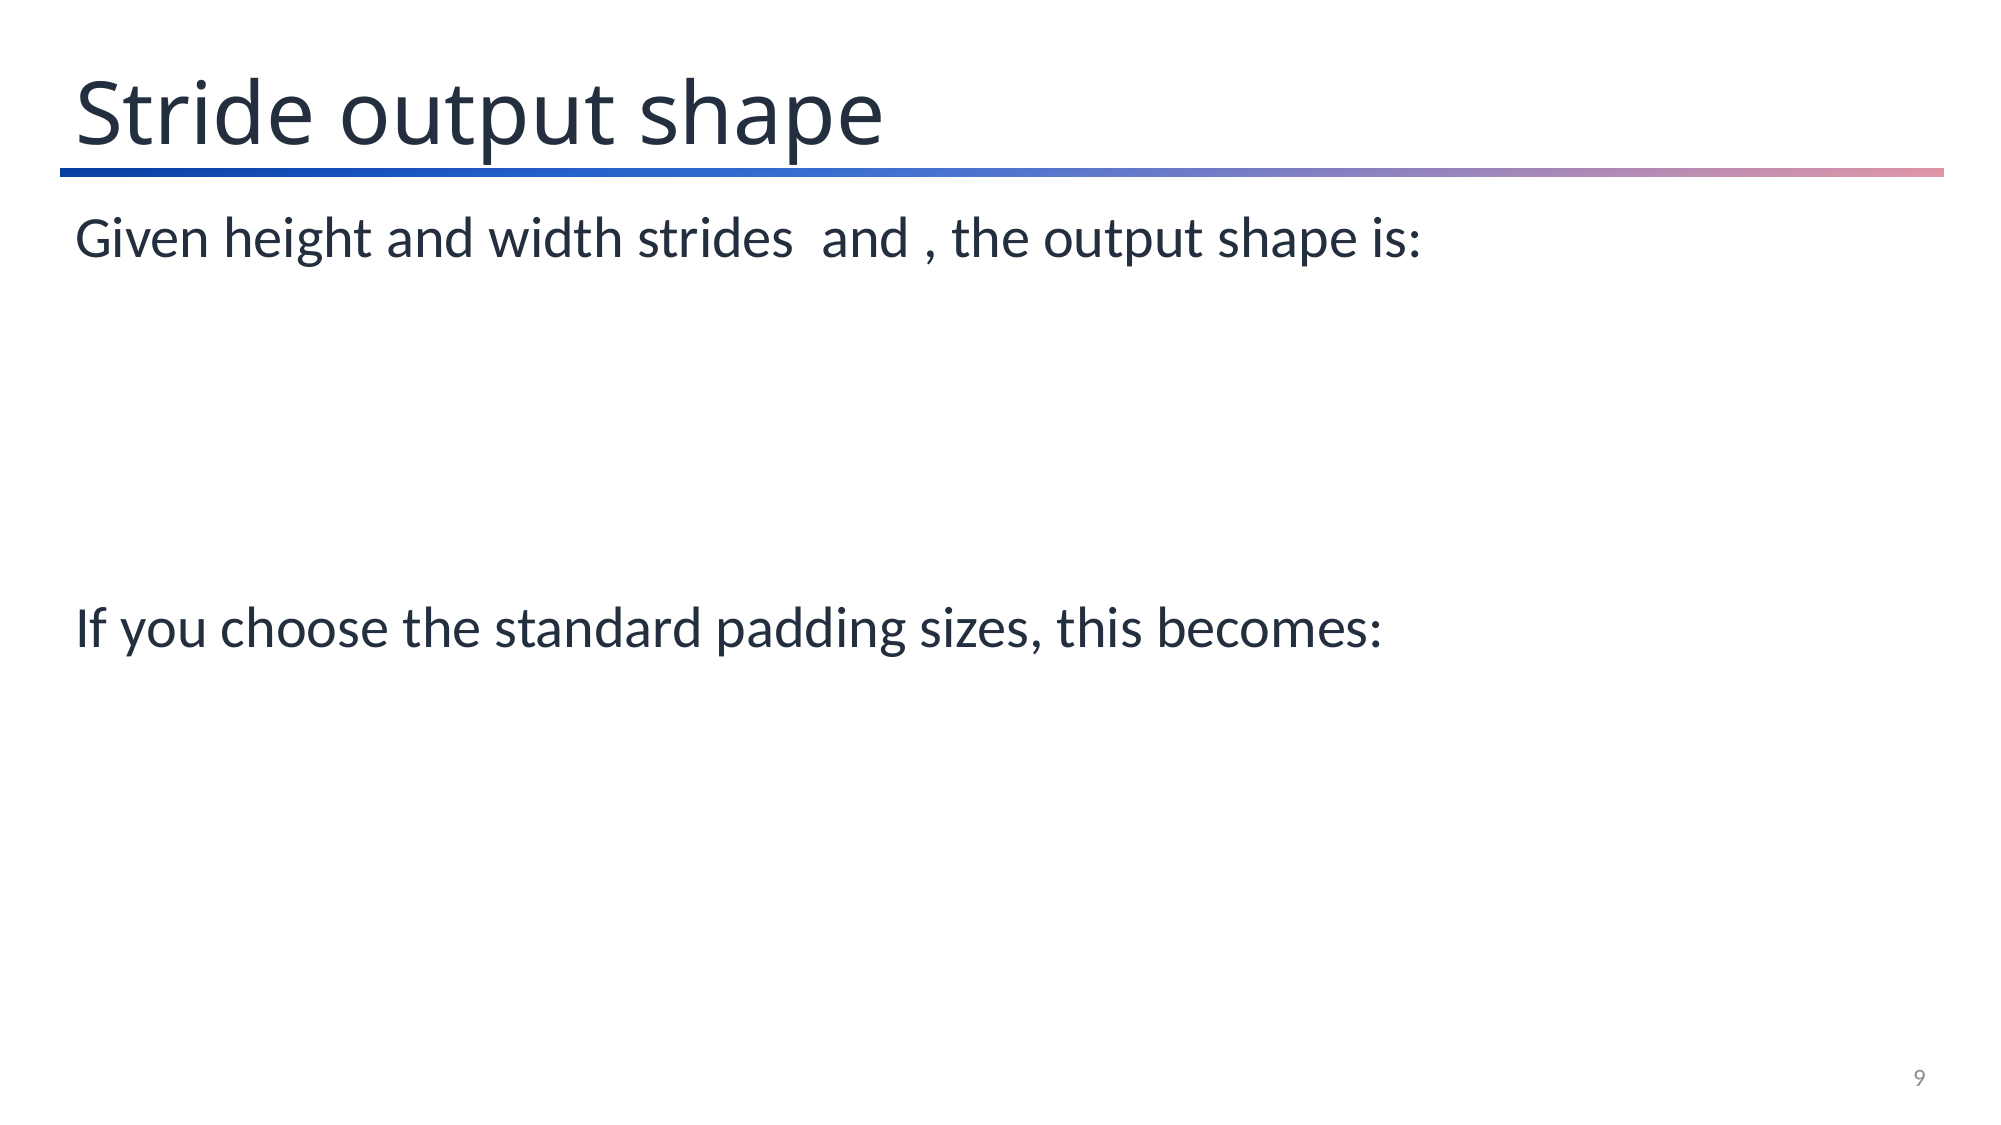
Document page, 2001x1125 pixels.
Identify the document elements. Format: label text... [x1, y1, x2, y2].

slide_number 9 [1861, 1057, 1941, 1095]
picture [60, 168, 1944, 177]
title Stride output shape [60, 49, 1941, 170]
